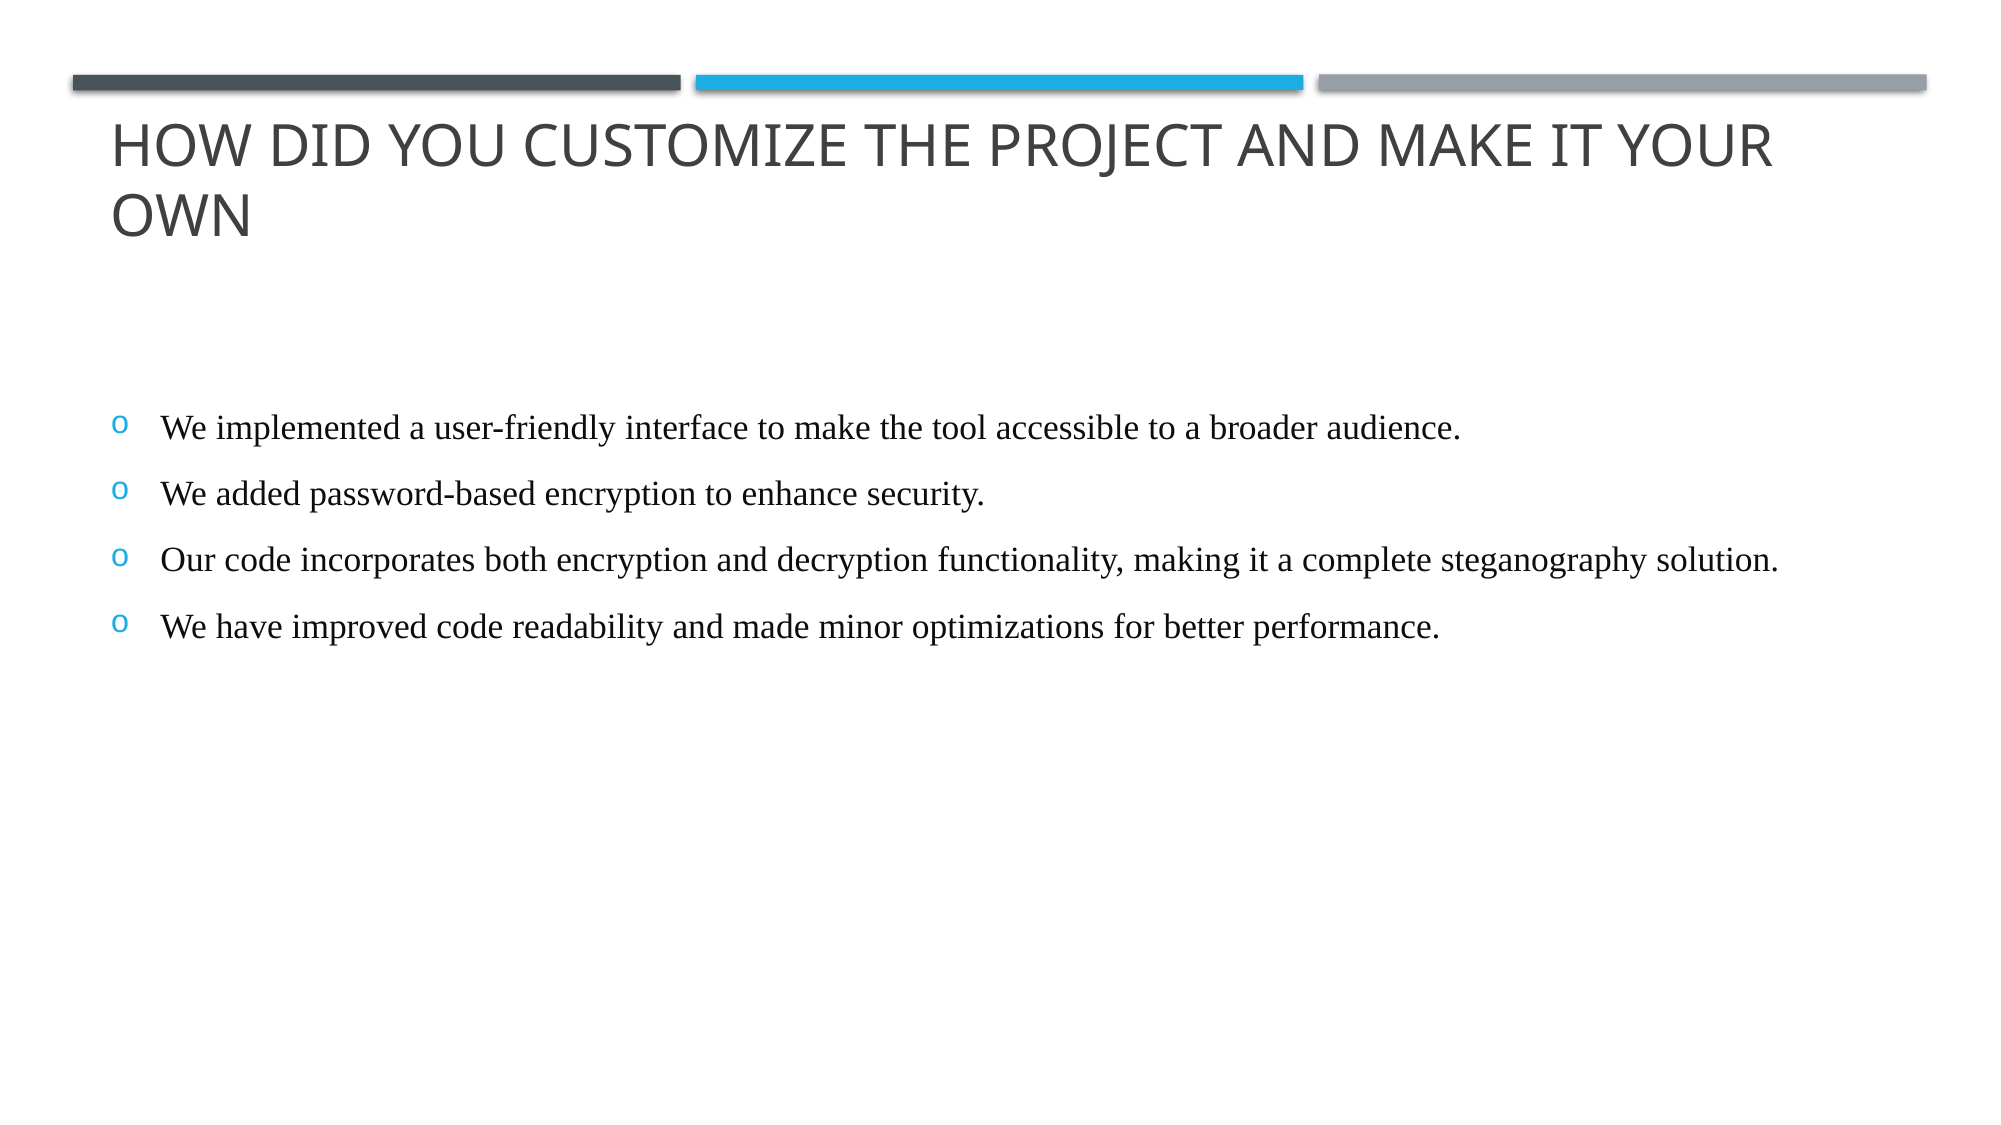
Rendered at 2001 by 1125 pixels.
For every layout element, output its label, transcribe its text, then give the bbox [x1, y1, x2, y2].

list We implemented a user-friendly interface to make the tool accessible to a broader audience. We added password-based encryption to enhance security. Our code incorporates both encryption and decryption functionality, making it a complete steganography solution. We have improved code readability and made minor optimizations for better performance. [95, 303, 1905, 742]
title How did you customize the project and make it your own [95, 81, 1905, 276]
